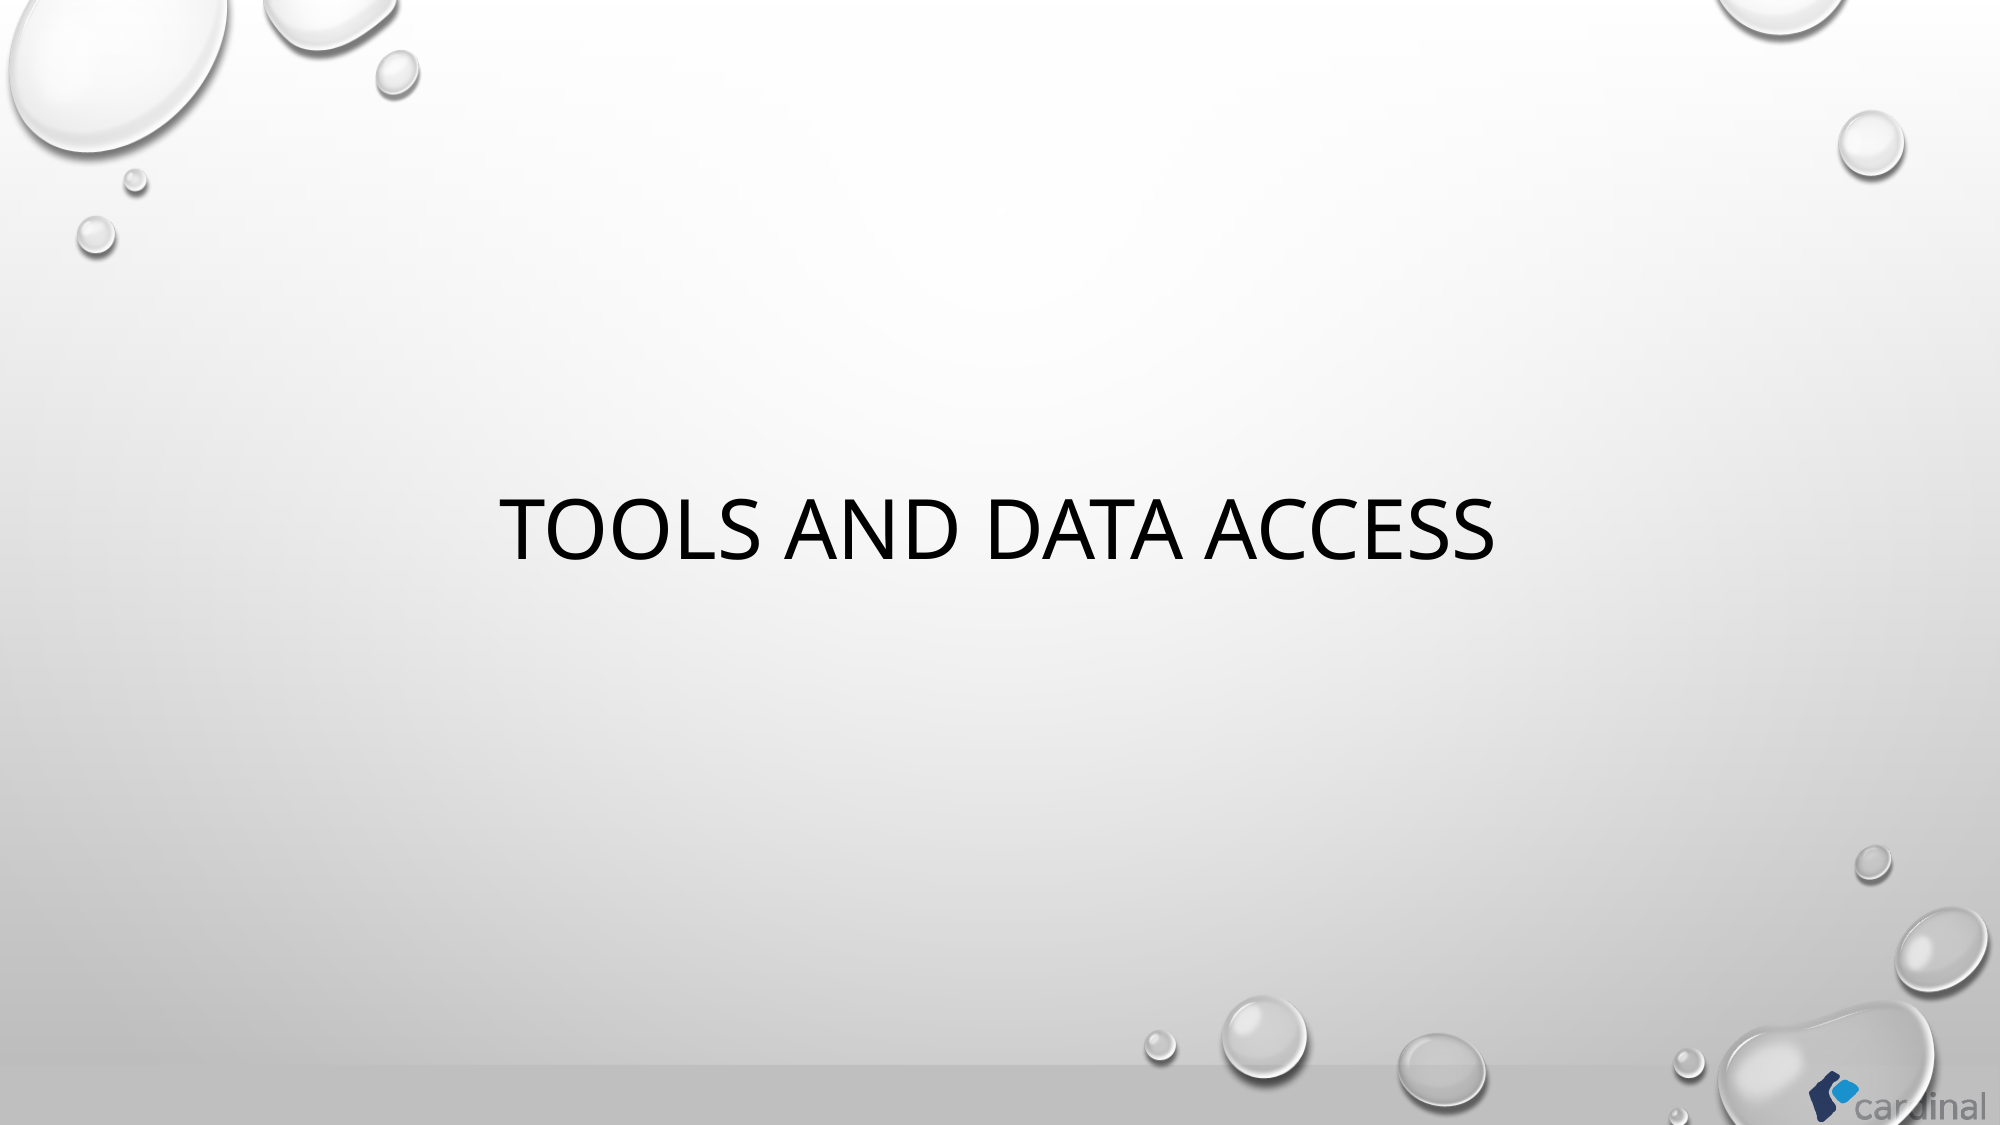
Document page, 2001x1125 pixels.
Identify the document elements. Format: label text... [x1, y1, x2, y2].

title Tools and Data Access [149, 135, 1848, 585]
picture [0, 0, 2000, 1125]
